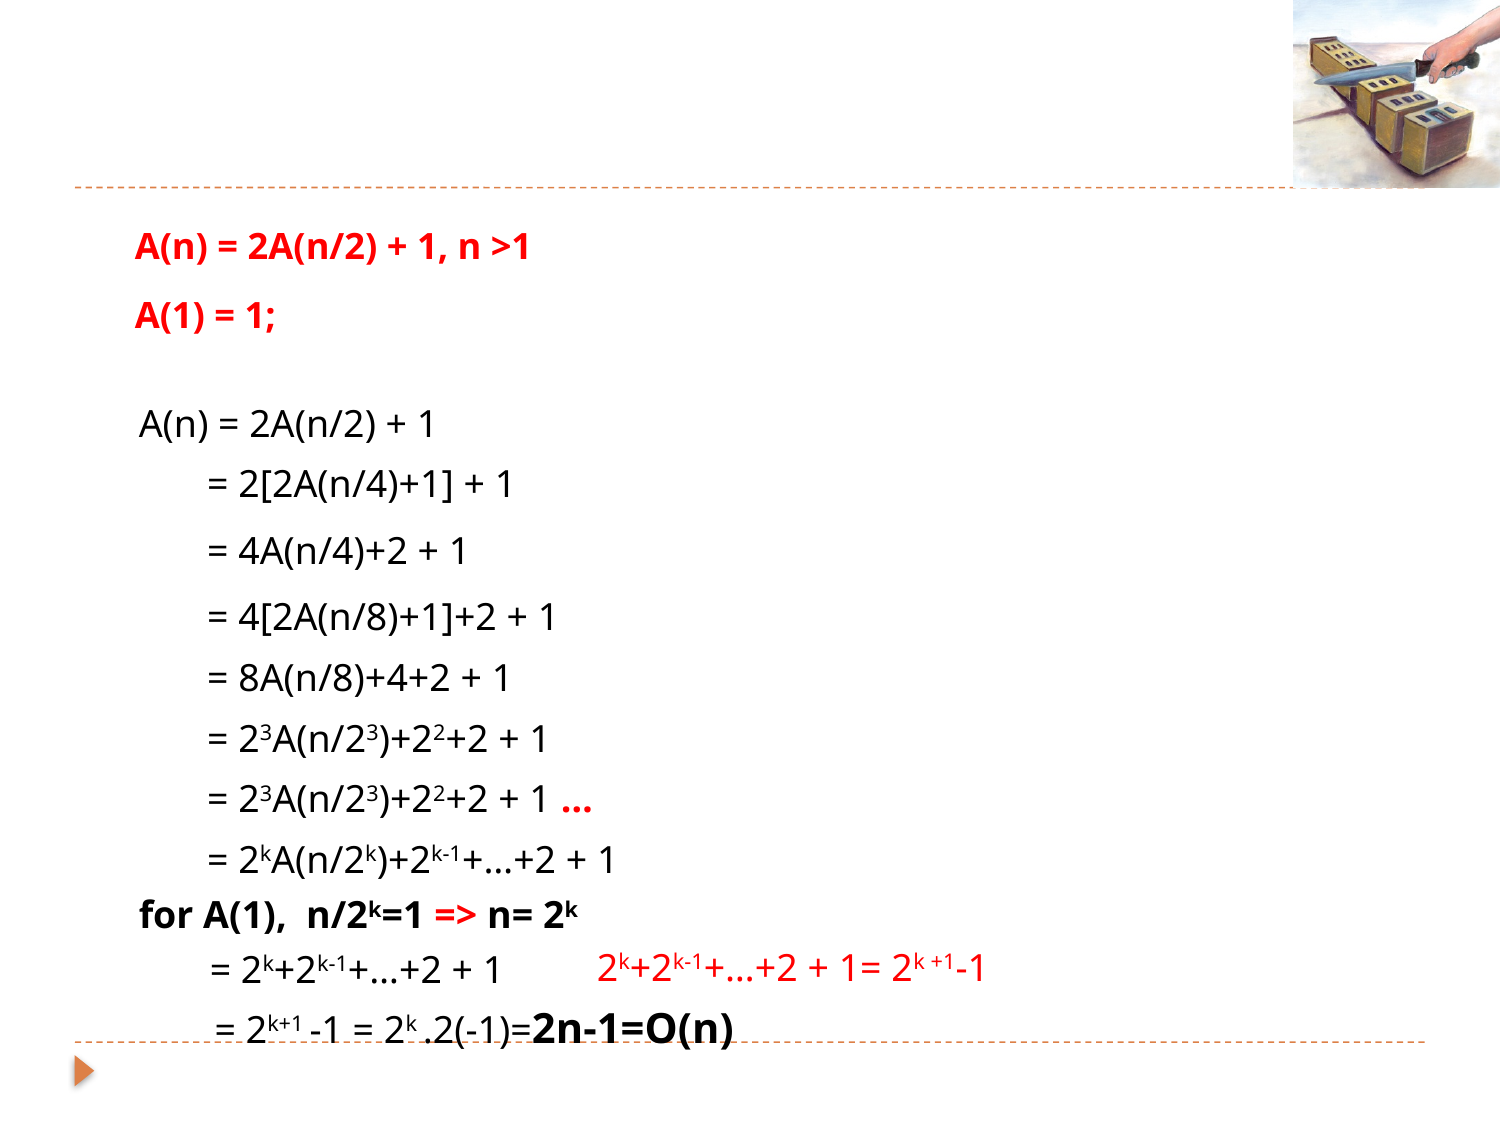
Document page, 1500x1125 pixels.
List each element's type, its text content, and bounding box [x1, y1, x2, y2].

text_box = 23A(n/23)+22+2 + 1 [123, 707, 786, 767]
text_box = 2k+2k-1+…+2 + 1 [126, 938, 789, 998]
text_box = 4[2A(n/8)+1]+2 + 1 [123, 585, 786, 646]
picture [1293, 0, 1500, 188]
text_box = 4A(n/4)+2 + 1 [123, 520, 786, 580]
text_box 2k+2k-1+…+2 + 1= 2k +1-1 [513, 936, 1176, 997]
list A(n) = 2A(n/2) + 1, n >1 A(1) = 1; [75, 200, 750, 363]
text_box = 23A(n/23)+22+2 + 1 … [123, 767, 786, 828]
text_box for A(1), n/2k=1 => n= 2k [123, 883, 786, 944]
text_box = 2k+1 -1 = 2k .2(-1)=2n-1=O(n) [131, 994, 793, 1059]
text_box = 2[2A(n/4)+1] + 1 [123, 452, 786, 513]
text_box = 2kA(n/2k)+2k-1+…+2 + 1 [123, 828, 786, 883]
text_box A(n) = 2A(n/2) + 1 [123, 392, 786, 452]
text_box = 8A(n/8)+4+2 + 1 [123, 646, 786, 707]
